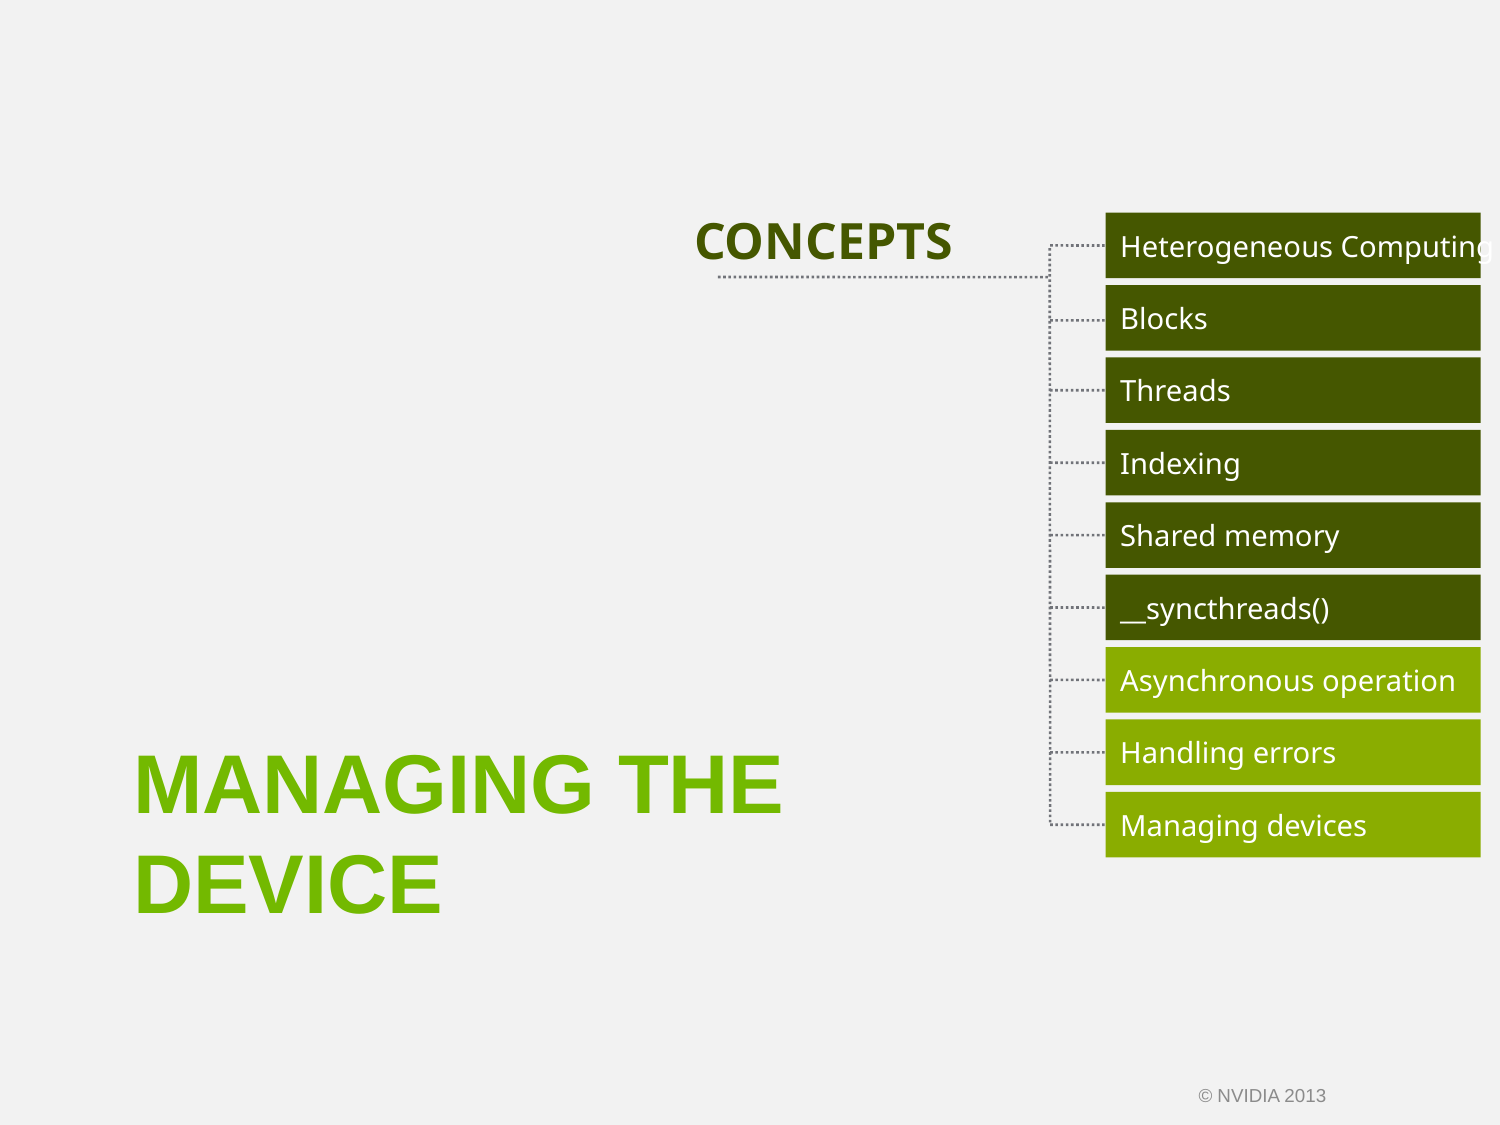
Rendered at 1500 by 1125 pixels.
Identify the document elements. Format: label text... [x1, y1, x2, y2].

text_box Managing devices [1105, 791, 1481, 858]
text_box Indexing [1105, 429, 1481, 496]
text_box __syncthreads() [1105, 574, 1481, 641]
text_box Threads [1105, 357, 1481, 423]
text_box Handling errors [1105, 719, 1481, 786]
text_box CONCEPTS [679, 202, 1008, 277]
text_box © NVIDIA 2013 [1024, 1065, 1500, 1125]
text_box Heterogeneous Computing [1105, 212, 1481, 279]
text_box Asynchronous operation [1105, 647, 1481, 713]
text_box Blocks [1105, 285, 1481, 351]
text_box Shared memory [1105, 502, 1481, 568]
text_box Managing the Device [118, 722, 1009, 938]
